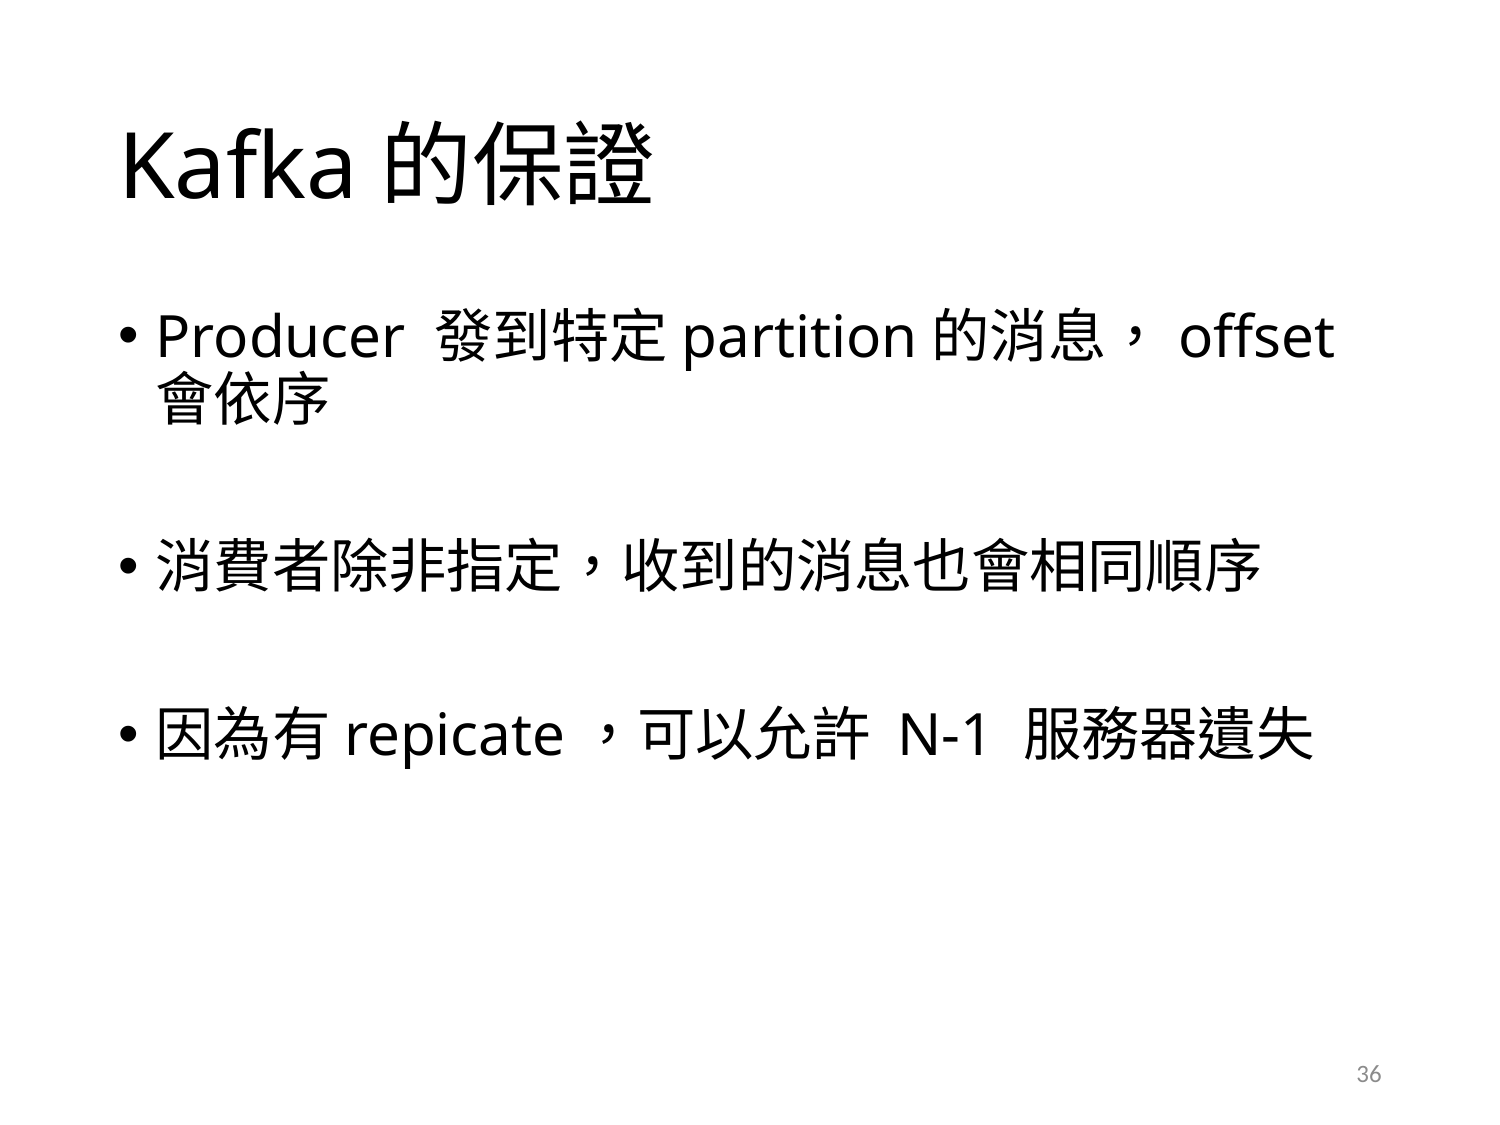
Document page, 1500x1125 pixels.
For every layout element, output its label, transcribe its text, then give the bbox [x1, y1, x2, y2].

list Producer 發到特定partition的消息，offset會依序 消費者除非指定，收到的消息也會相同順序 因為有repicate，可以允許 N-1 服務器遺失 [103, 299, 1397, 1014]
title Kafka的保證 [103, 59, 1397, 278]
slide_number 36 [1059, 1042, 1397, 1103]
